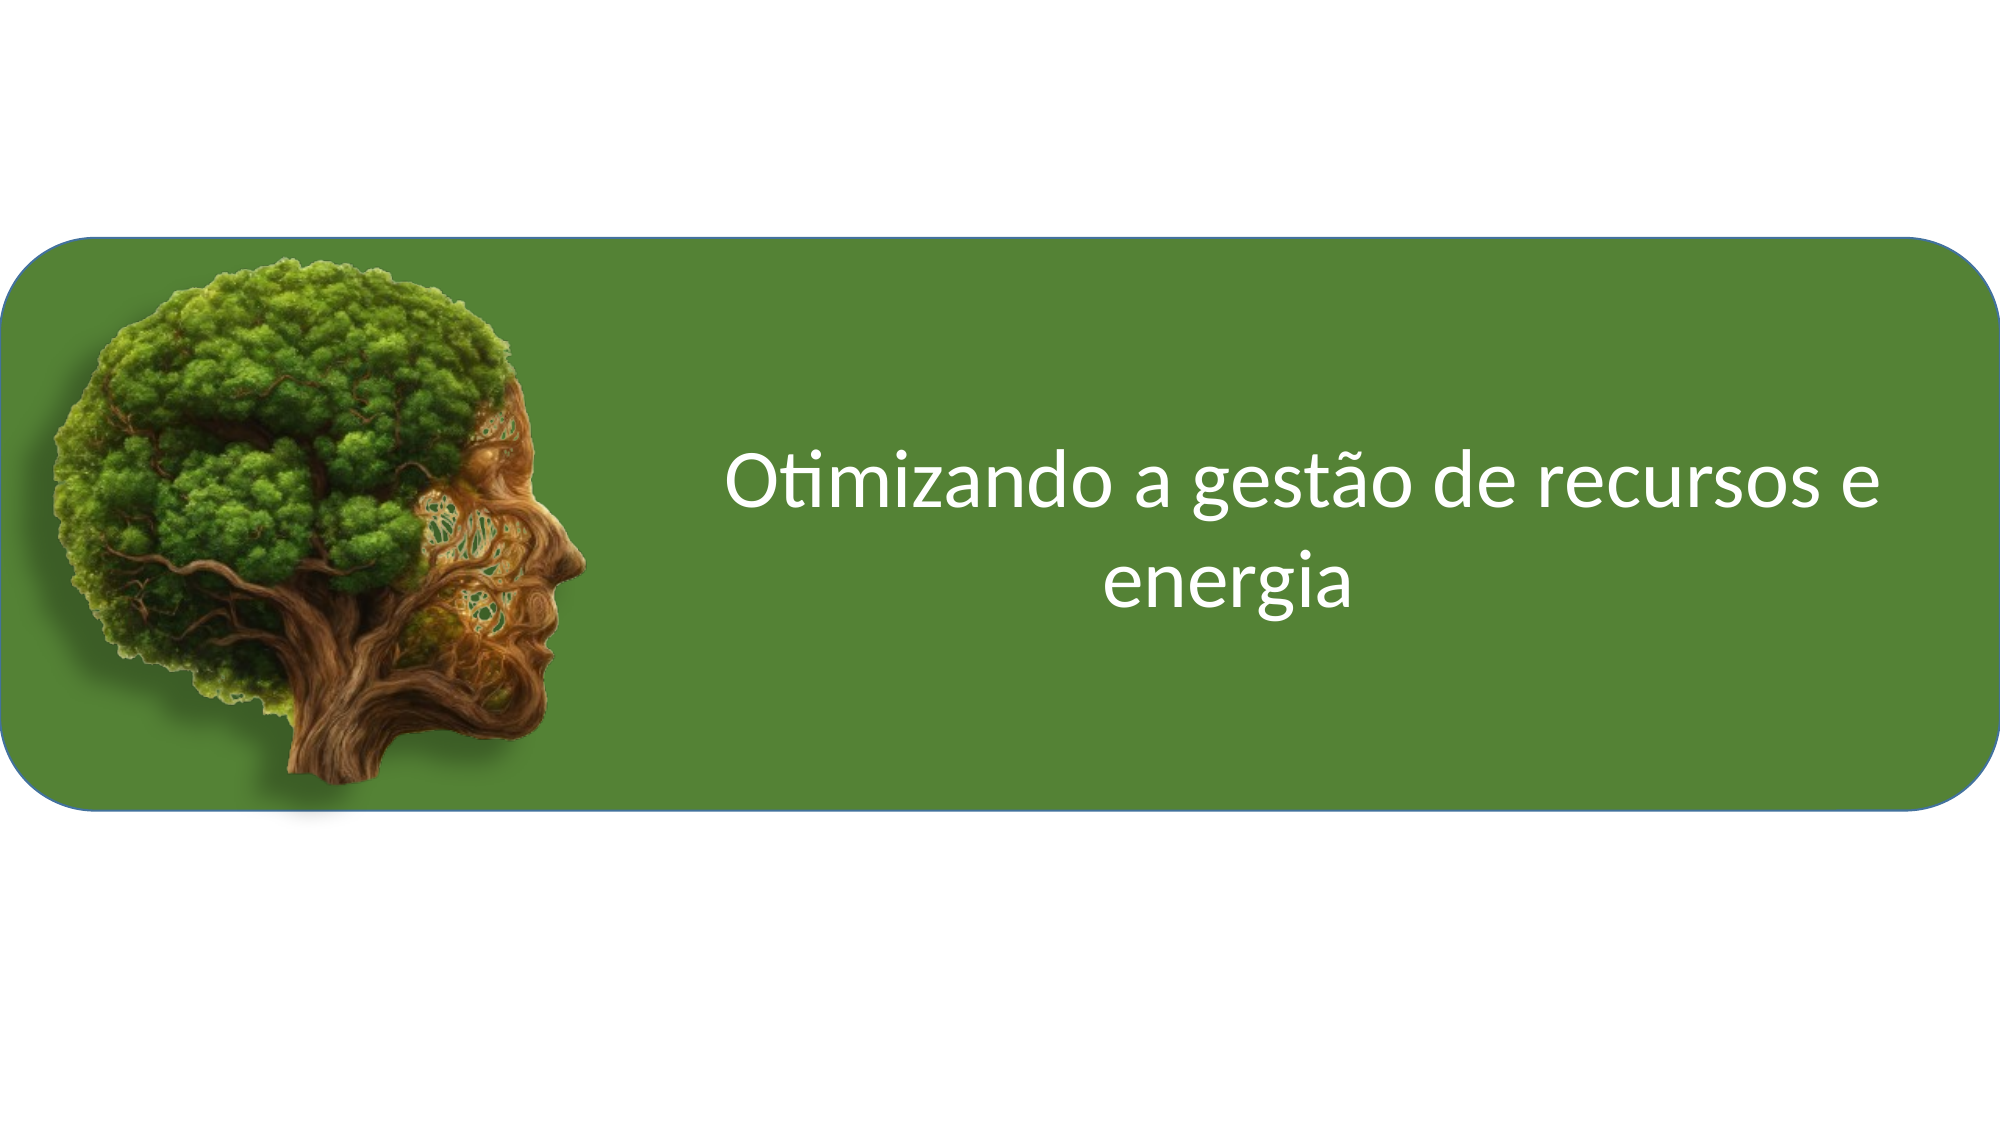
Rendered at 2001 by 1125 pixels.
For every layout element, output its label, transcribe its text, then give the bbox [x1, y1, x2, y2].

picture [0, 150, 663, 1070]
text_box Otimizando a gestão de recursos e energia [663, 236, 2000, 812]
